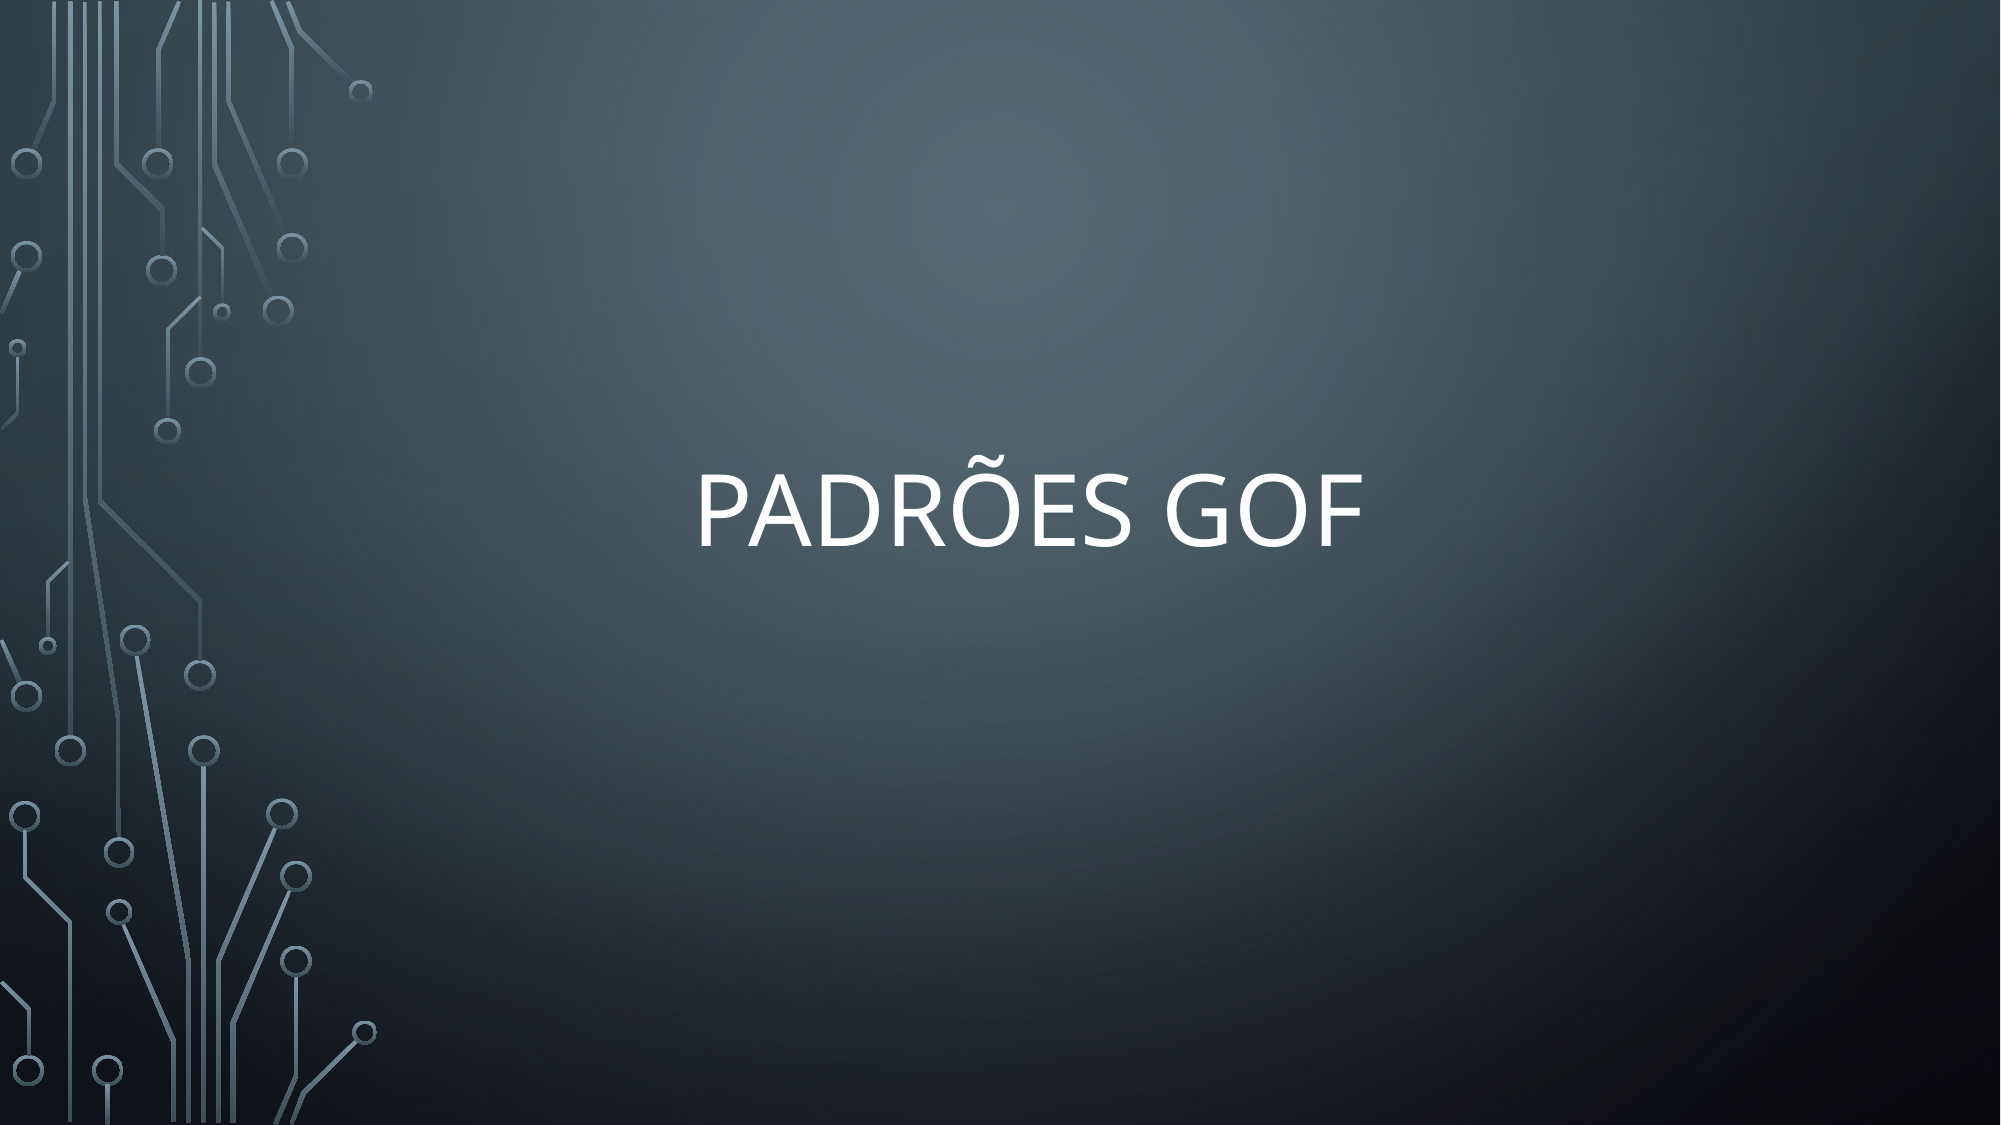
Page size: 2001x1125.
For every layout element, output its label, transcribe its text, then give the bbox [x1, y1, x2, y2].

title PADRÕES GOF [307, 184, 1750, 576]
